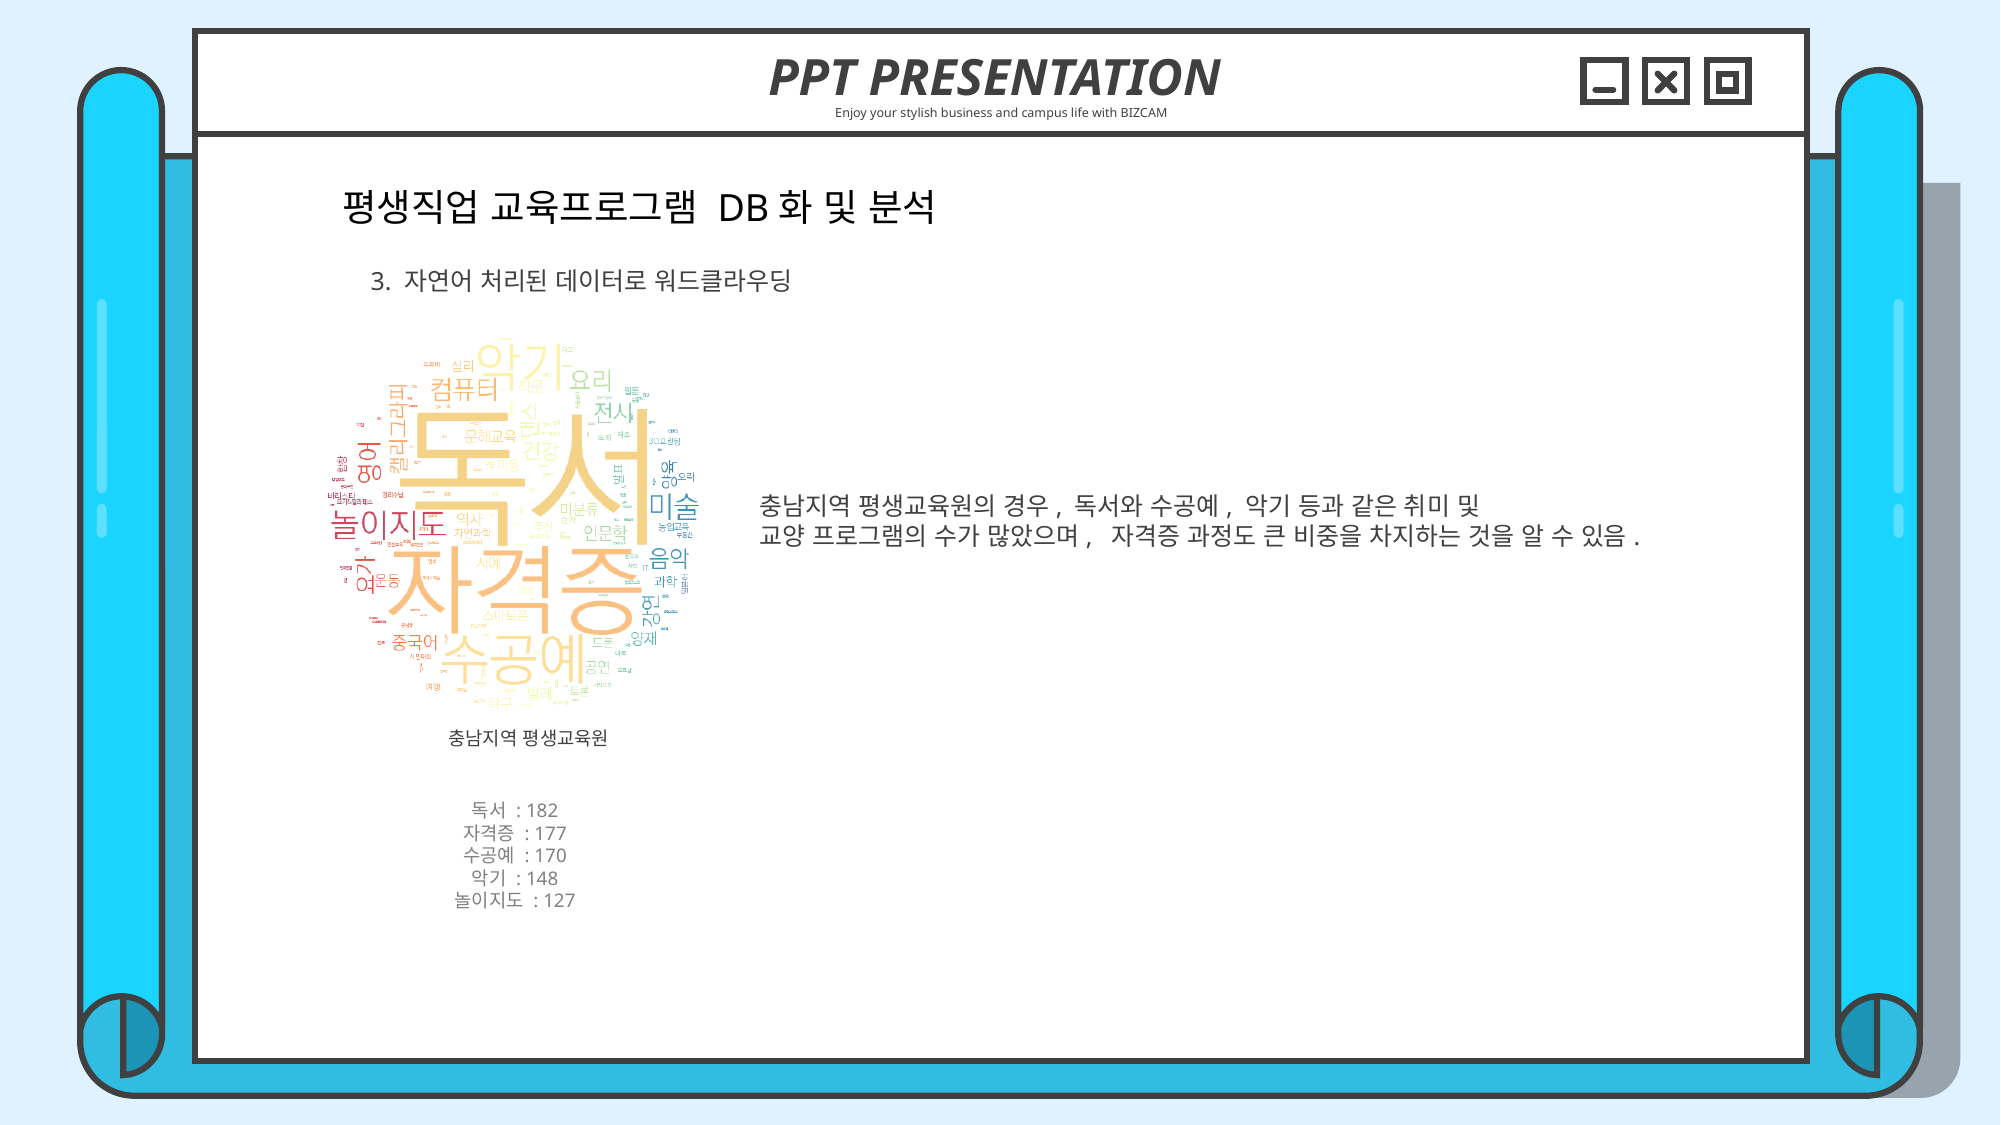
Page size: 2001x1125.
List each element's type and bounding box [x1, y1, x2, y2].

text_box [80, 31, 1961, 1098]
picture [318, 330, 710, 723]
